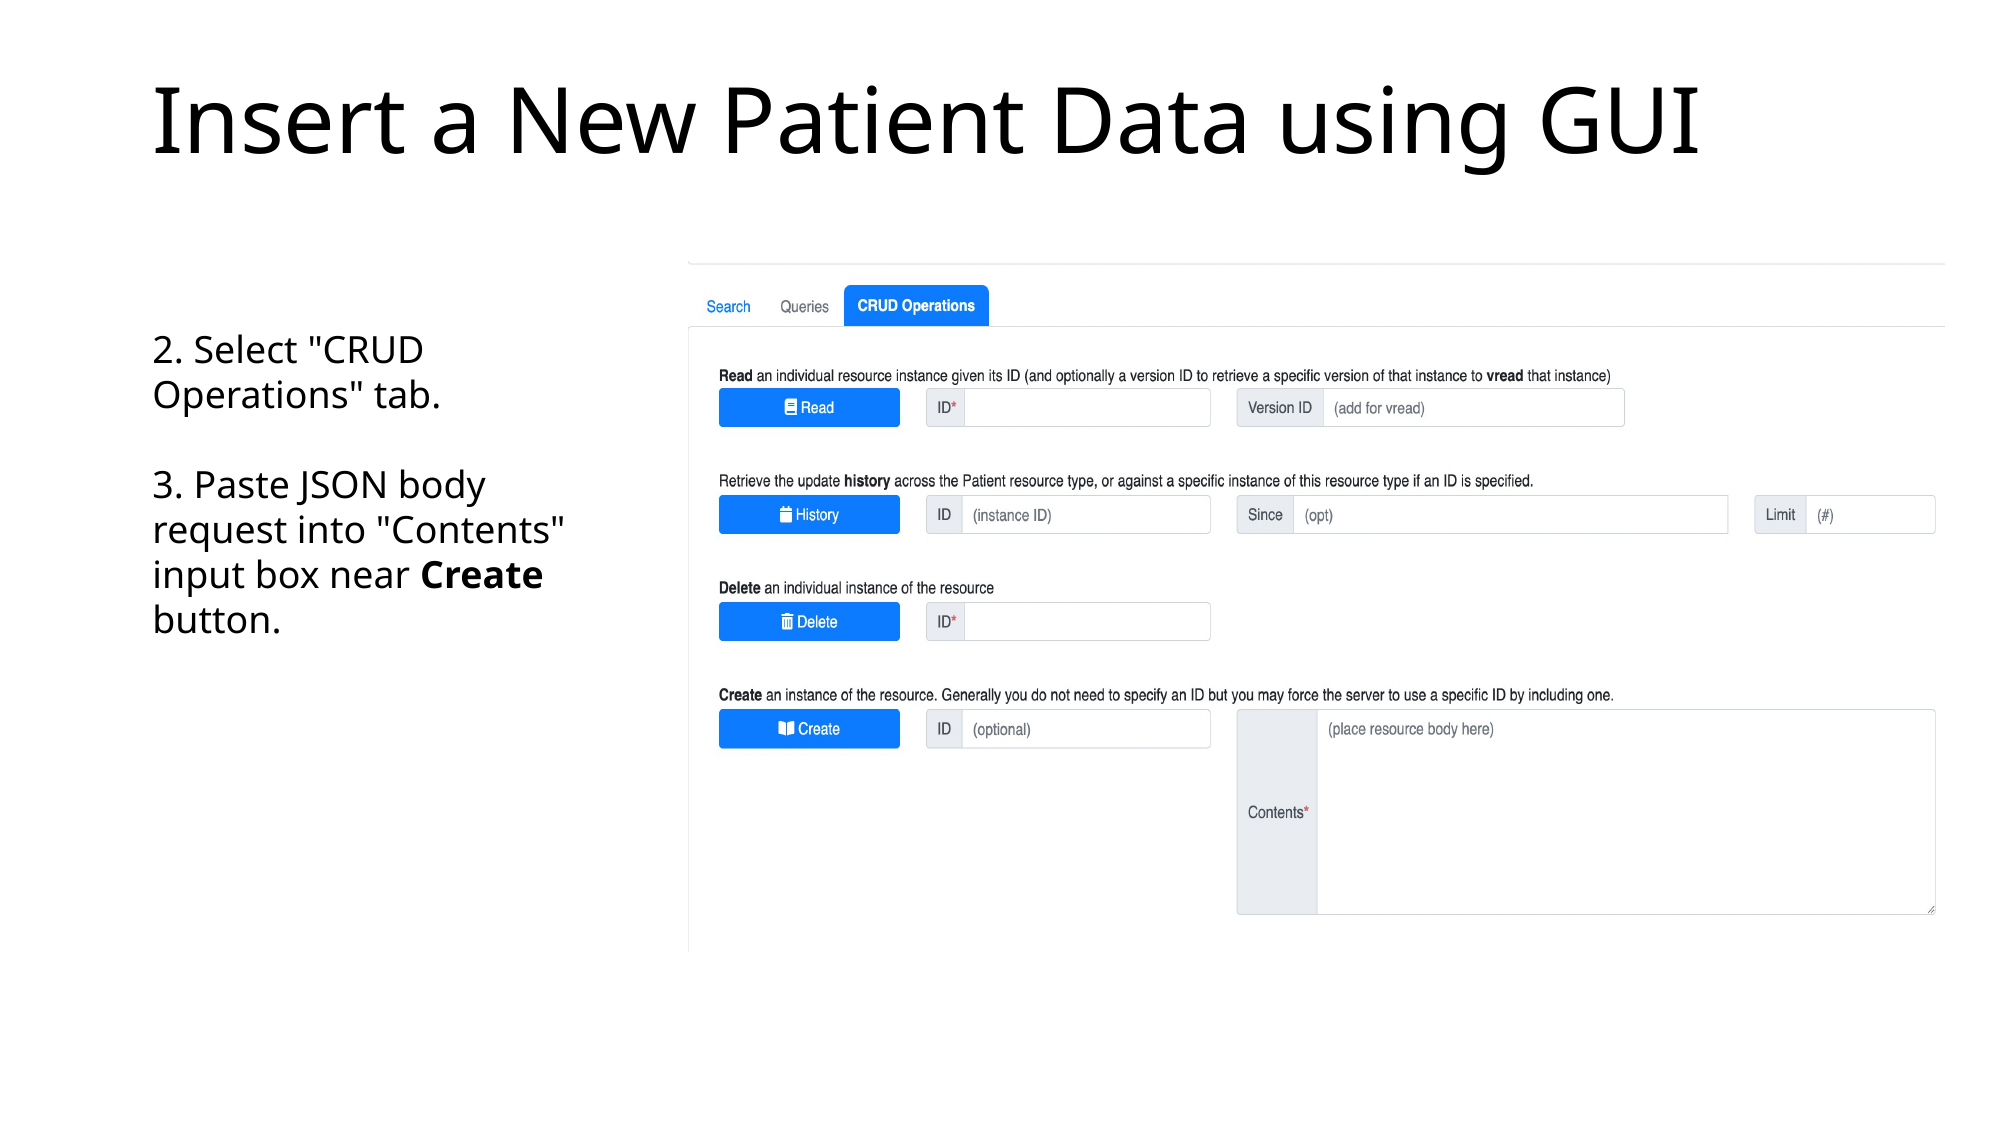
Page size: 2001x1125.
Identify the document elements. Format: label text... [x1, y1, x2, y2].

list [688, 260, 1945, 953]
title Insert a New Patient Data using GUI [137, 15, 1863, 233]
text_box 2. Select "CRUD Operations" tab. 3. Paste JSON body request into "Contents" input box near Create button. [137, 318, 586, 694]
